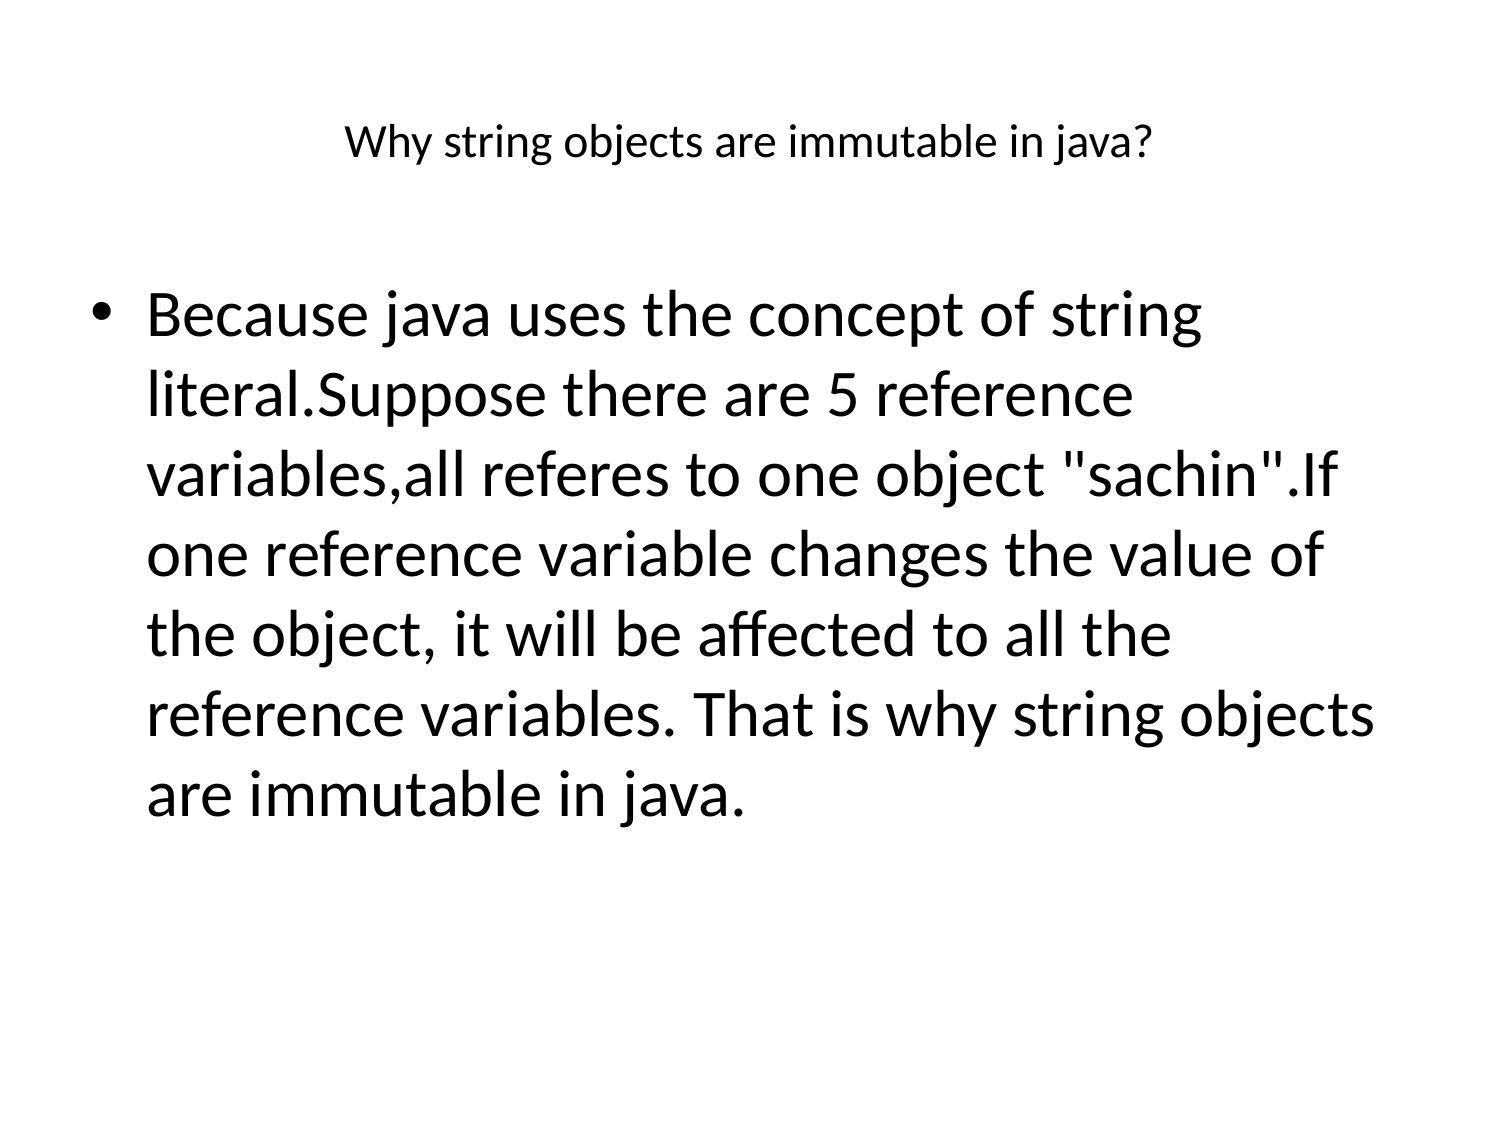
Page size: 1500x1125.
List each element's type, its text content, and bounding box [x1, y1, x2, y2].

list Because java uses the concept of string literal.Suppose there are 5 reference variables,all referes to one object "sachin".If one reference variable changes the value of the object, it will be affected to all the reference variables. That is why string objects are immutable in java. [75, 262, 1425, 1005]
title Why string objects are immutable in java? [75, 45, 1425, 233]
